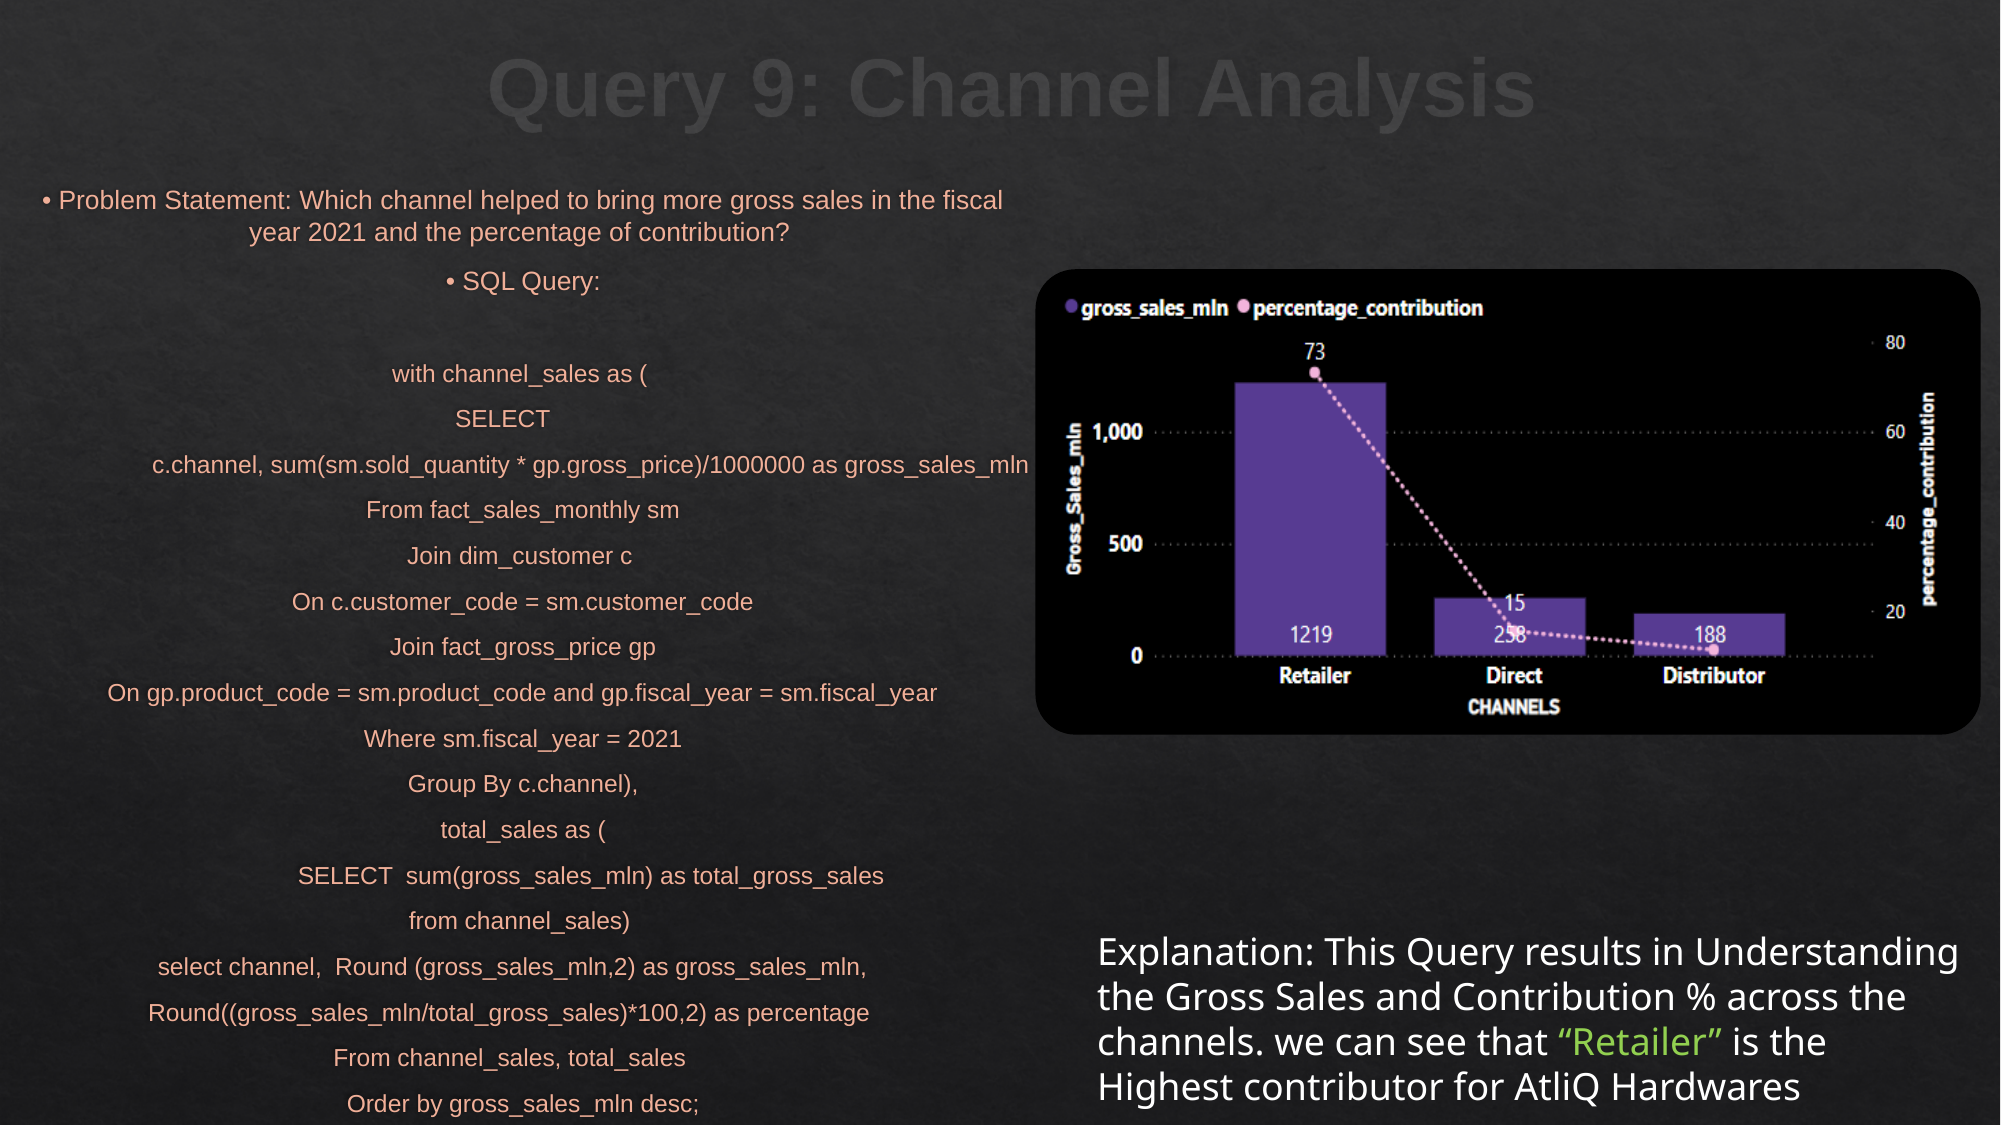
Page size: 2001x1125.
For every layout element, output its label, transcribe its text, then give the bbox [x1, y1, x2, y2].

title Query 9: Channel Analysis [43, 25, 1981, 176]
picture [1035, 268, 1981, 735]
subtitle • Problem Statement: Which channel helped to bring more gross sales in the fiscal year 2021 and the percentage of contribution? • SQL Query: with channel_sales as ( SELECT c.channel, sum(sm.sold_quantity * gp.gross_price)/1000000 as gross_sales_mln From fact_sales_monthly sm Join dim_customer c On c.customer_code = sm.customer_code Join fact_gross_price gp On gp.product_code = sm.product_code and gp.fiscal_year = sm.fiscal_year Where sm.fiscal_year = 2021 Group By c.channel), total_sales as ( SELECT sum(gross_sales_mln) as total_gross_sales from channel_sales) select channel, Round (gross_sales_mln,2) as gross_sales_mln, Round((gross_sales_mln/total_gross_sales)*100,2) as percentage From channel_sales, total_sales Order by gross_sales_mln desc; [0, 175, 1047, 1125]
text_box Explanation: This Query results in Understanding the Gross Sales and Contribution % across the channels. we can see that “Retailer” is the Highest contributor for AtliQ Hardwares [1082, 920, 1981, 1116]
